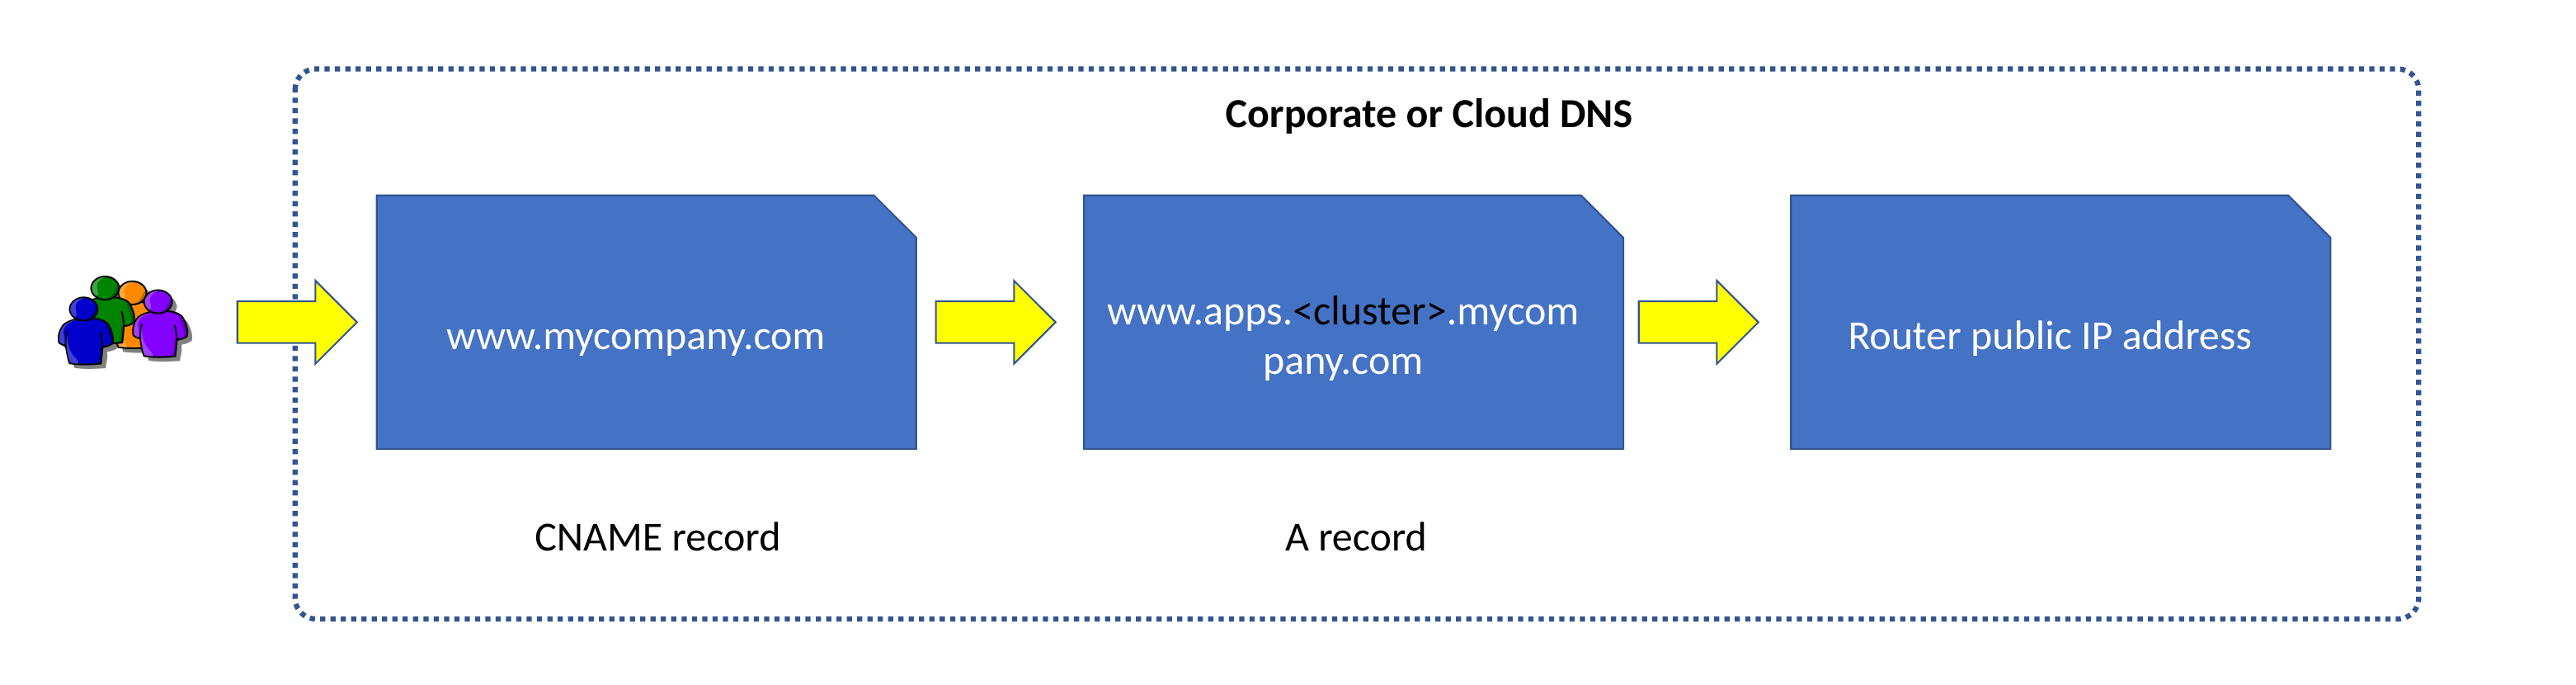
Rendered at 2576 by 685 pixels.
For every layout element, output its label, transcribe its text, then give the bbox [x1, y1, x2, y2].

text_box Corporate or Cloud DNS [1213, 80, 1646, 142]
picture [58, 276, 192, 369]
text_box [294, 68, 2420, 620]
text_box [236, 278, 359, 366]
